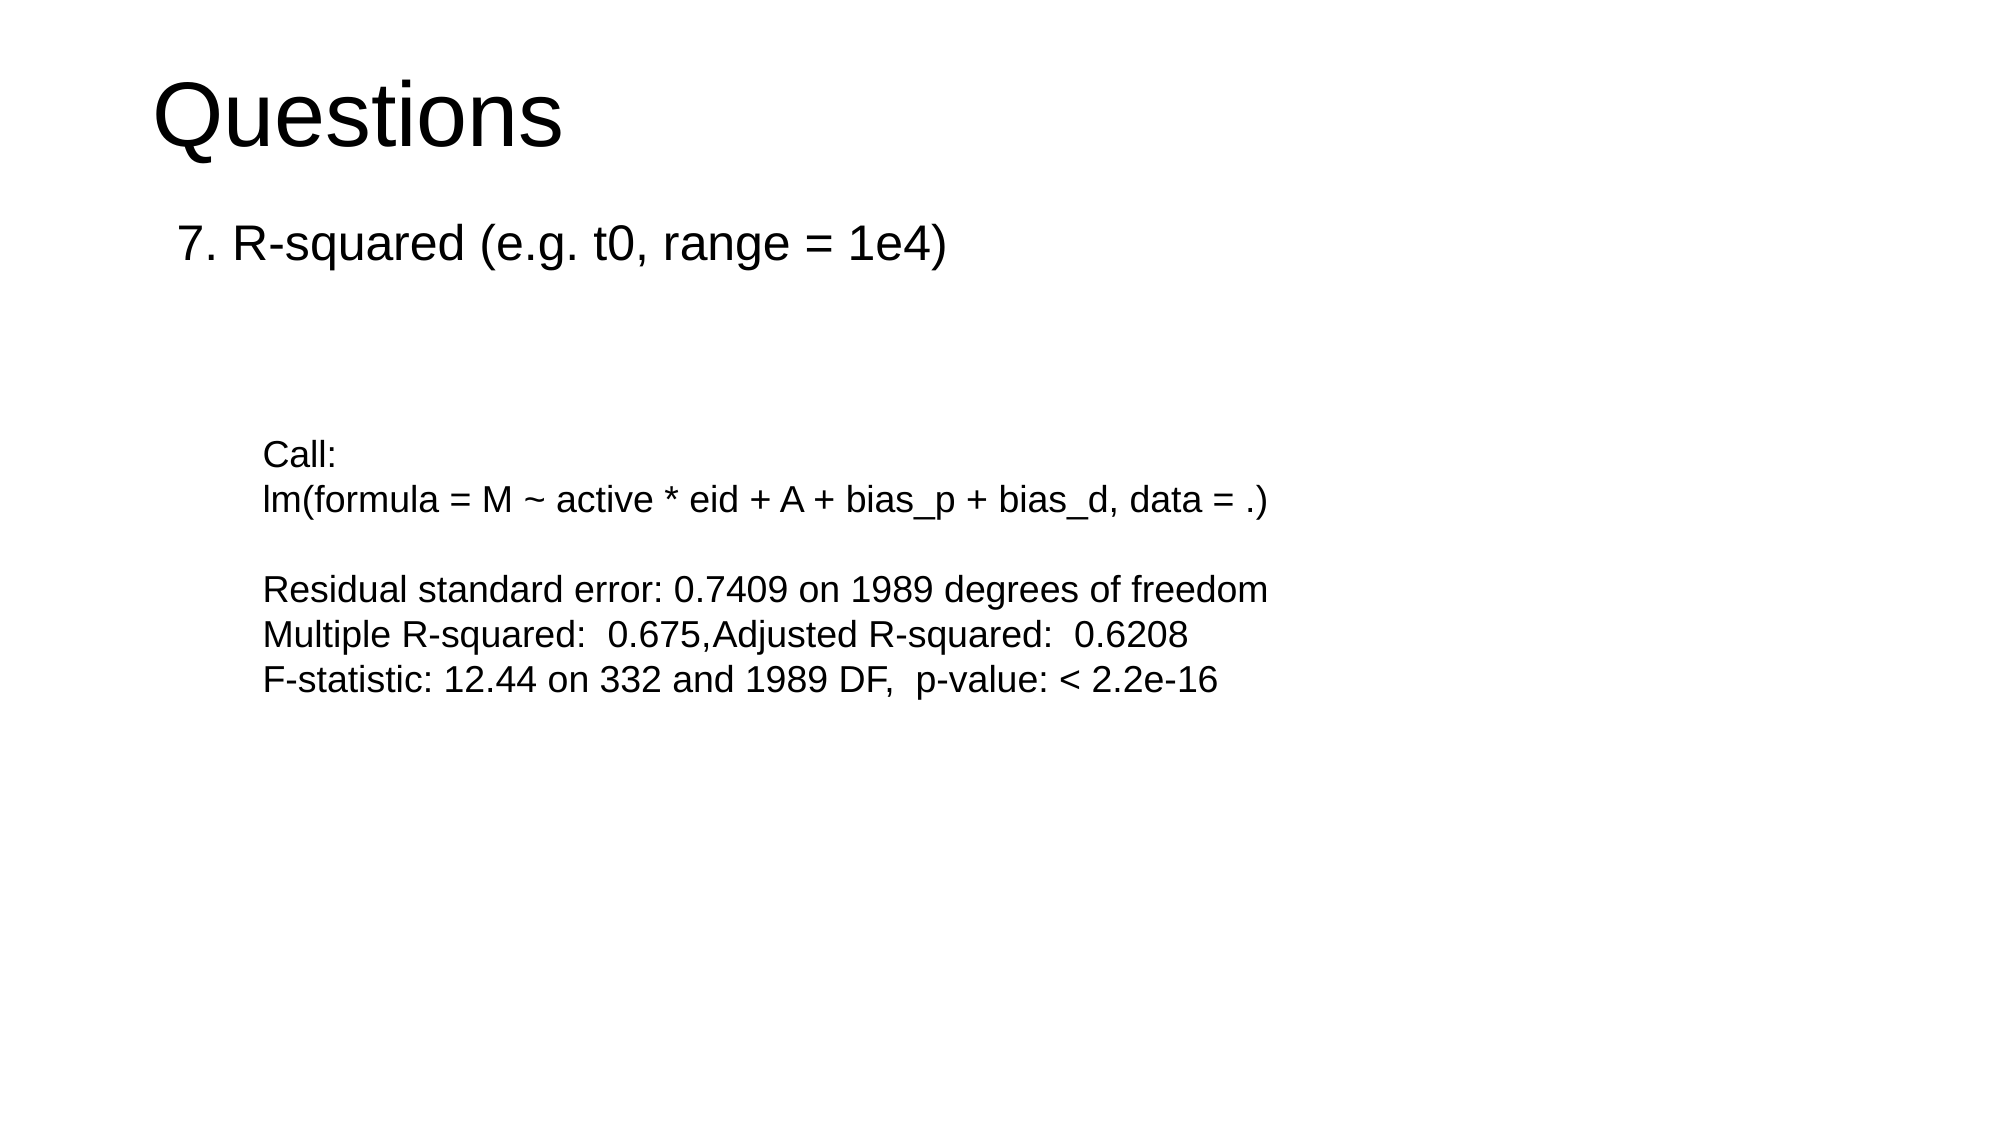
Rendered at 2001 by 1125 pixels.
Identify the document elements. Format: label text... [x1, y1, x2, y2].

text_box Questions [137, 59, 1863, 278]
text_box Call: lm(formula = M ~ active * eid + A + bias_p + bias_d, data = .) Residual standard error: 0.7409 on 1989 degrees of freedom Multiple R-squared: 0.675, Adjusted R-squared: 0.6208 F-statistic: 12.44 on 332 and 1989 DF, p-value: < 2.2e-16 [247, 422, 1479, 708]
